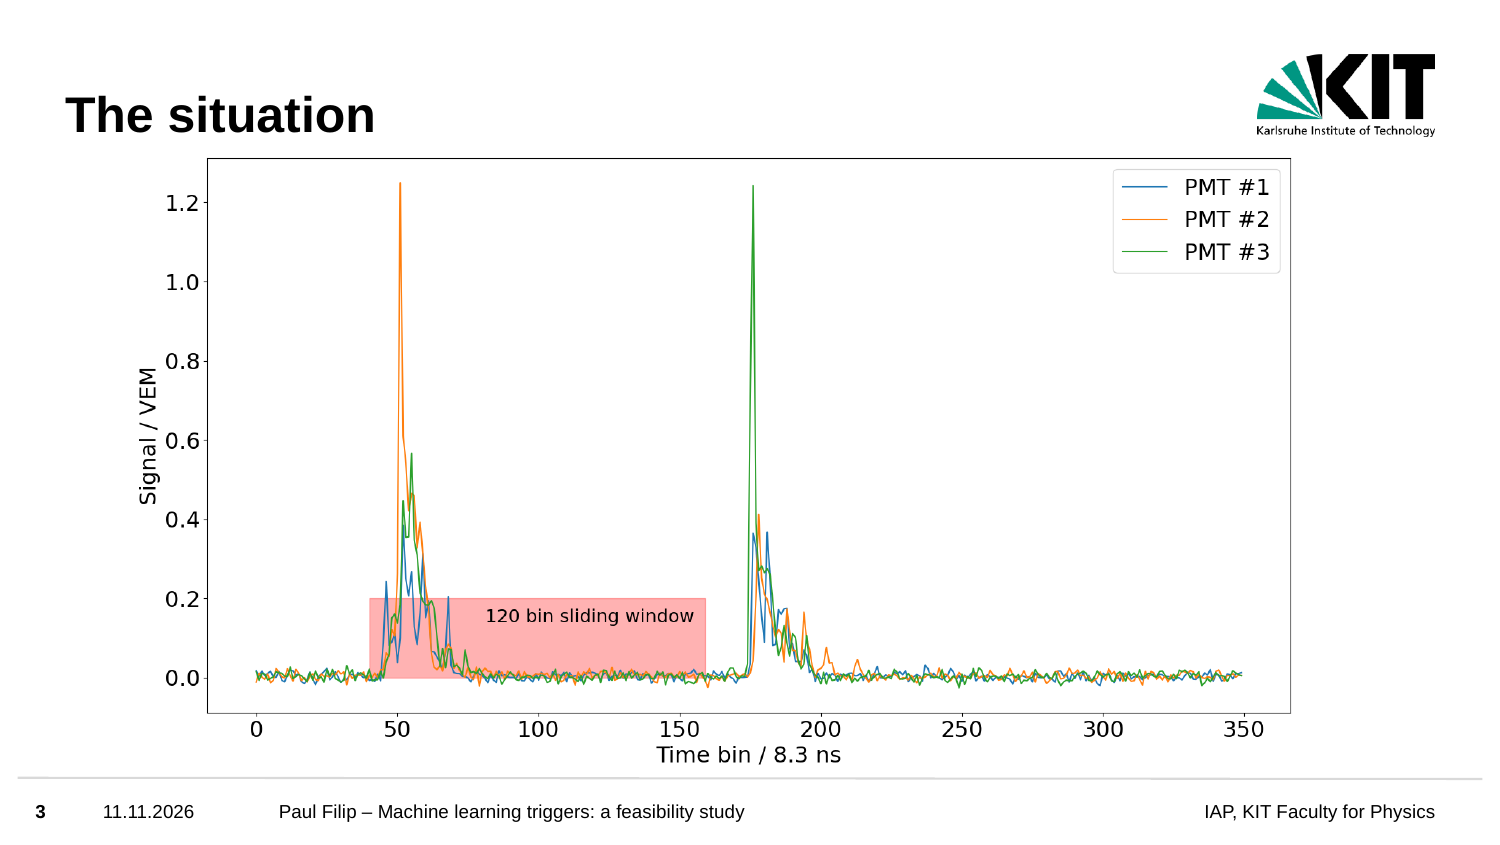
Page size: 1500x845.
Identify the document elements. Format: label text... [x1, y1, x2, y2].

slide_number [102, 778, 272, 844]
picture [130, 156, 1294, 766]
picture [1257, 54, 1435, 137]
title The situation [64, 48, 1192, 144]
slide_number 3 [35, 778, 89, 844]
